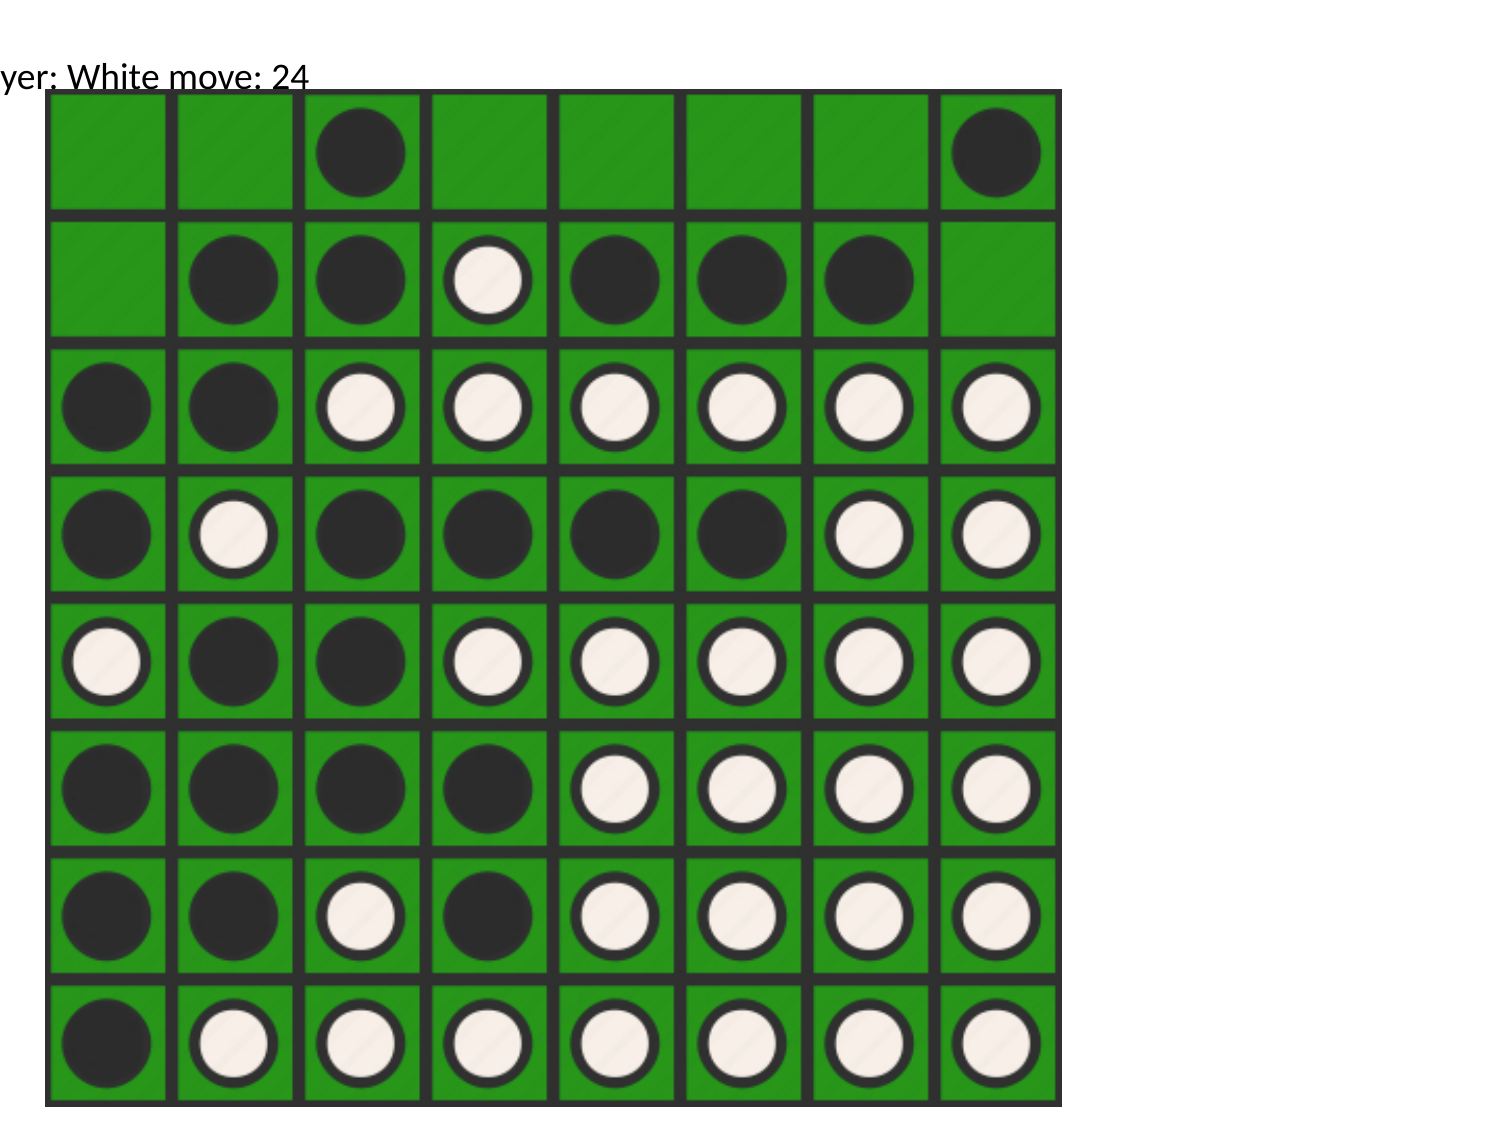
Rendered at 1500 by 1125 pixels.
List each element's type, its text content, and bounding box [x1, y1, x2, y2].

text_box turn: 52 player: White move: 24 [0, 44, 325, 105]
picture [44, 89, 1062, 1107]
